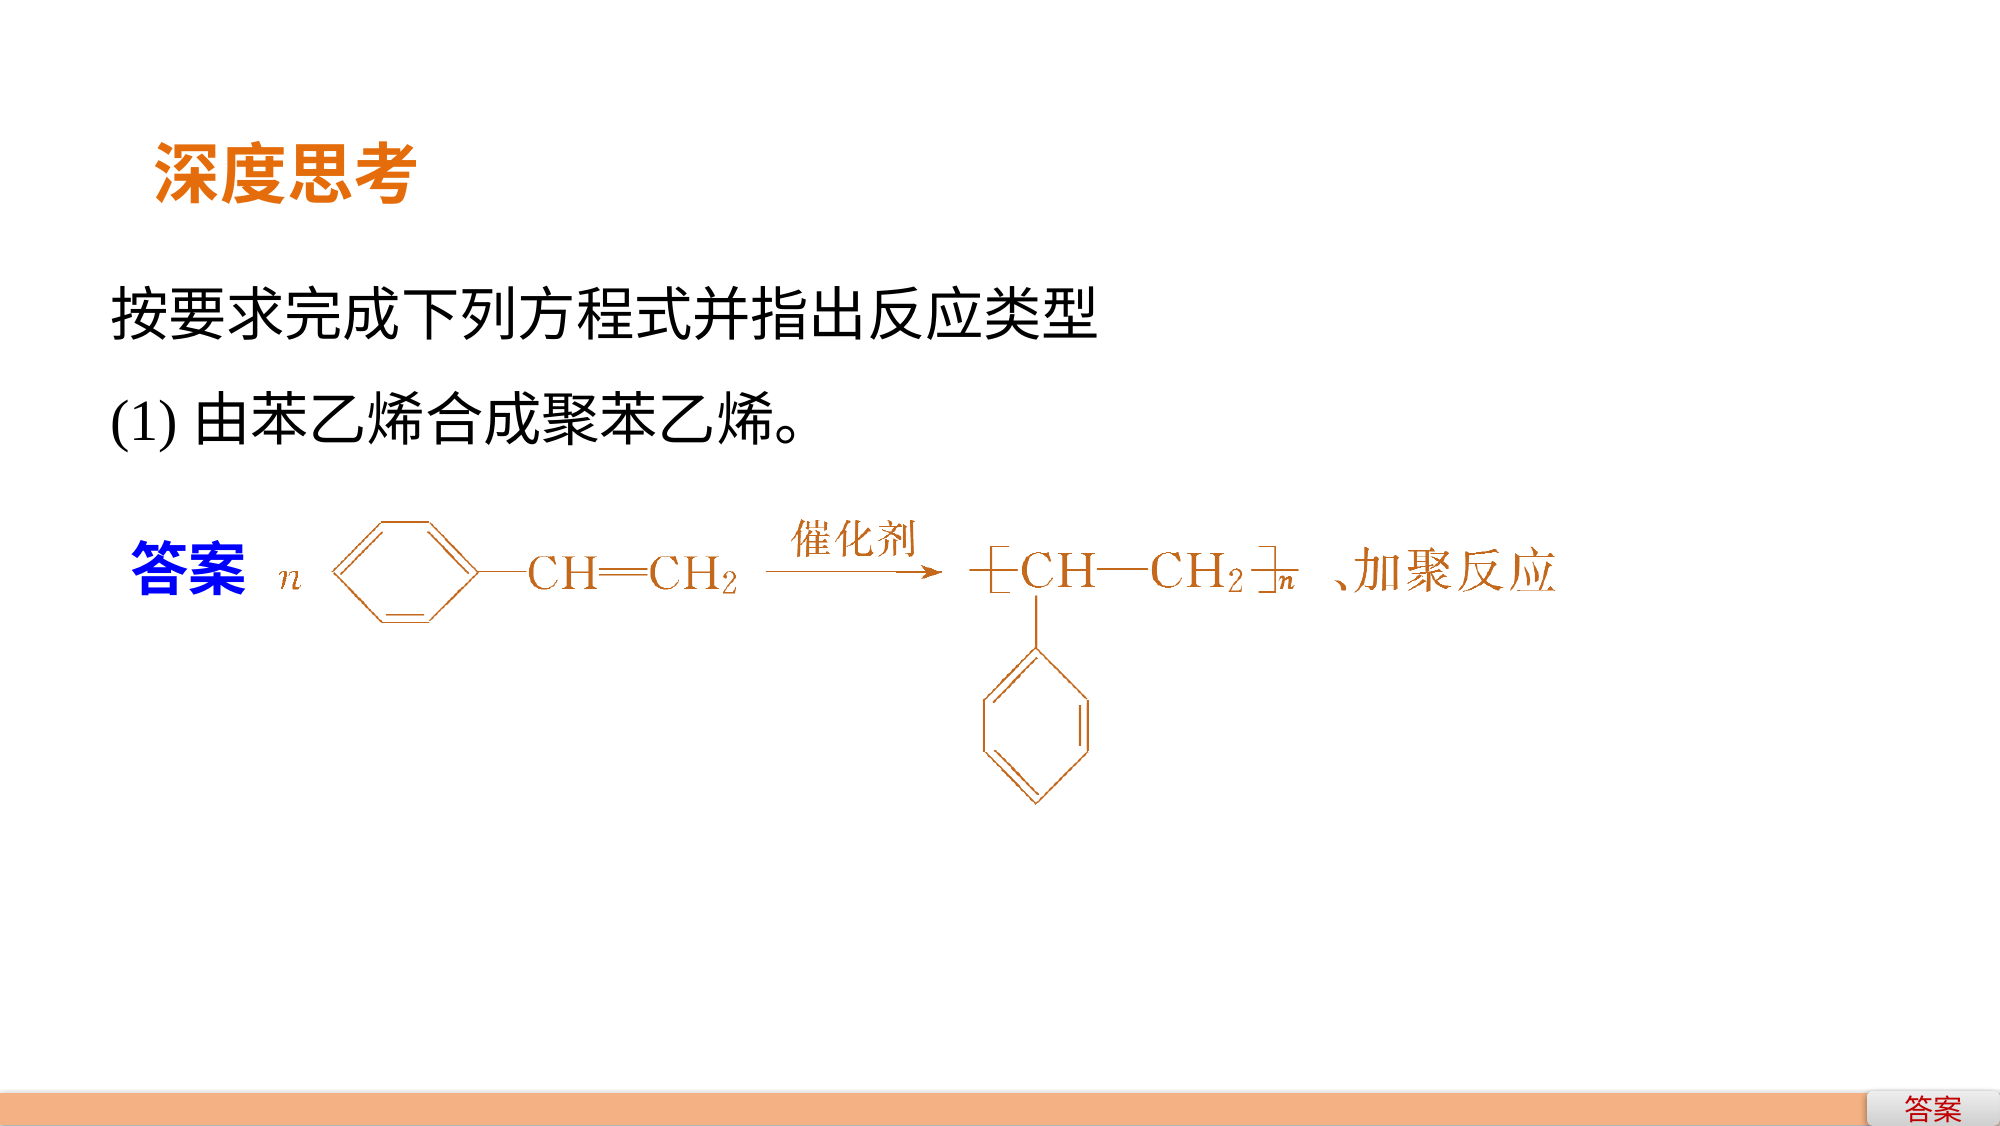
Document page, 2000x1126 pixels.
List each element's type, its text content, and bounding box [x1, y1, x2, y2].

text_box [0, 1092, 1864, 1126]
text_box 答案 [115, 524, 260, 610]
text_box 深度思考 [139, 124, 436, 219]
picture [265, 502, 1562, 811]
text_box 按要求完成下列方程式并指出反应类型 (1)由苯乙烯合成聚苯乙烯。 [89, 231, 1815, 462]
text_box 答案 [1866, 1090, 2000, 1126]
